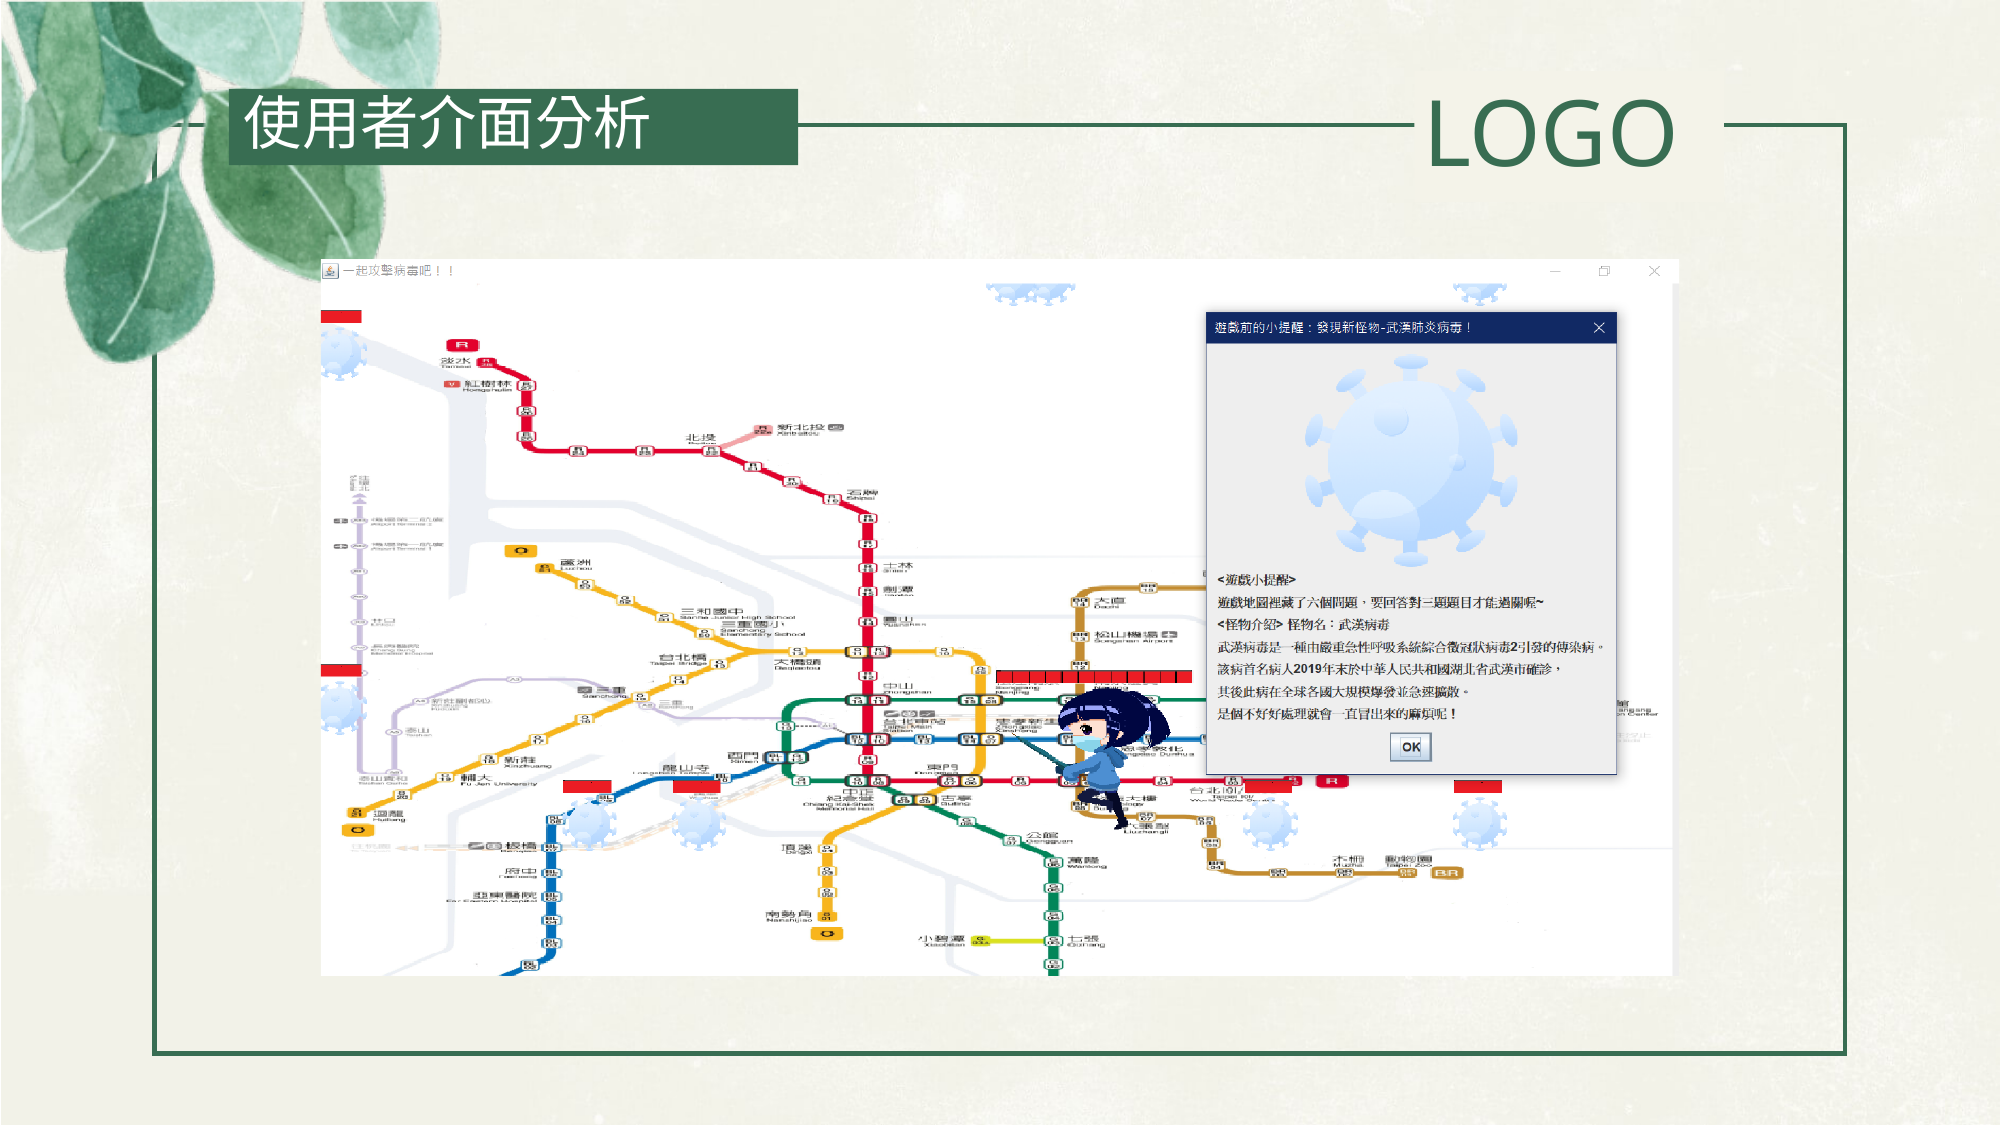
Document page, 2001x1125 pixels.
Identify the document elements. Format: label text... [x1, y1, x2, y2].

title 使用者介面分析 [228, 88, 800, 164]
text_box [296, 229, 1735, 293]
picture [1, 0, 2000, 1125]
